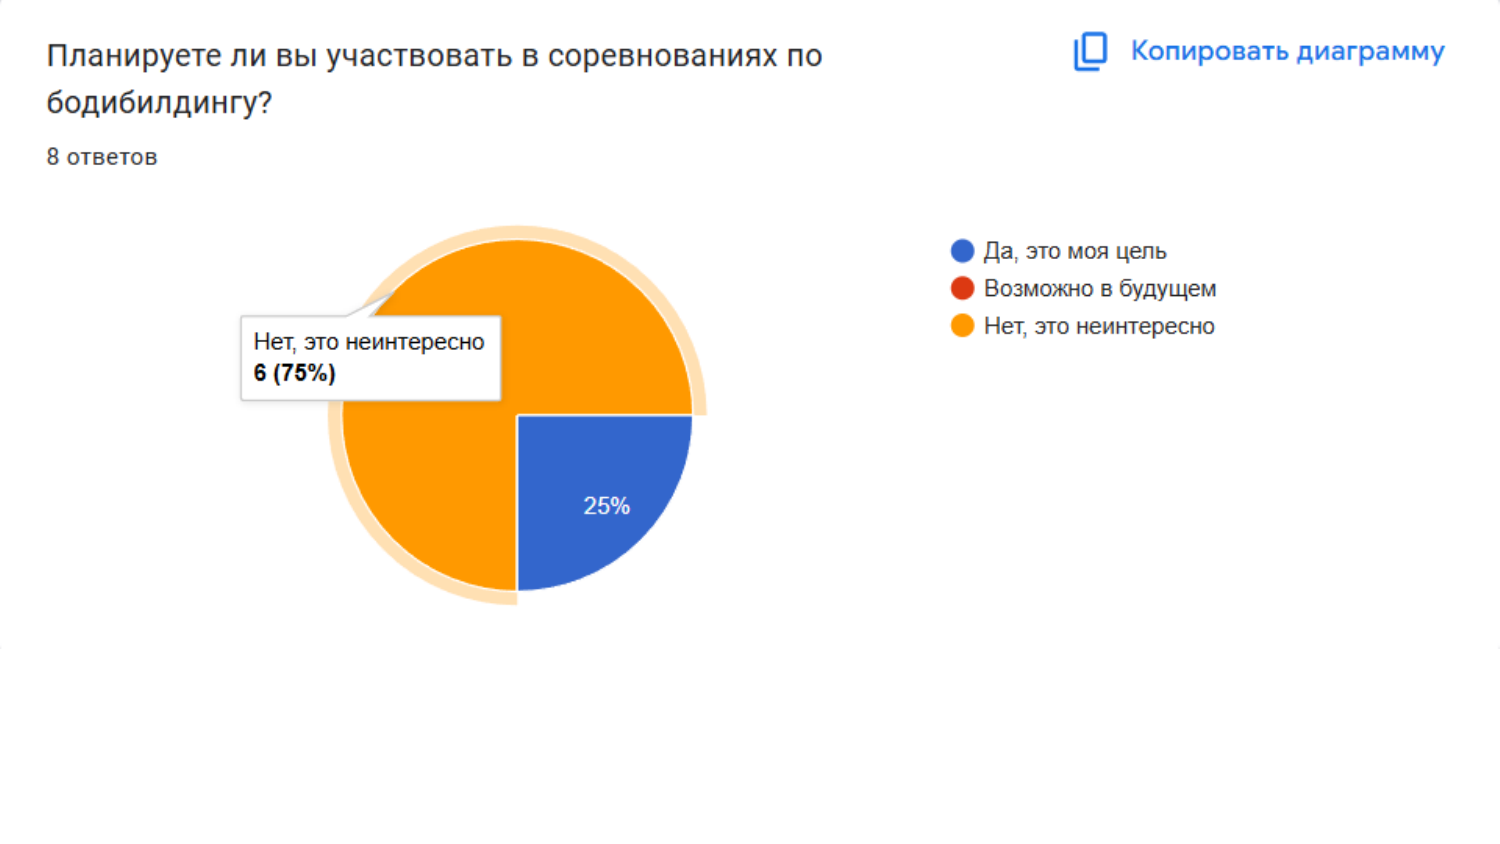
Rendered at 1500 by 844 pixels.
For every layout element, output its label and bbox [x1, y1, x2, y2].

picture [0, 0, 1500, 649]
